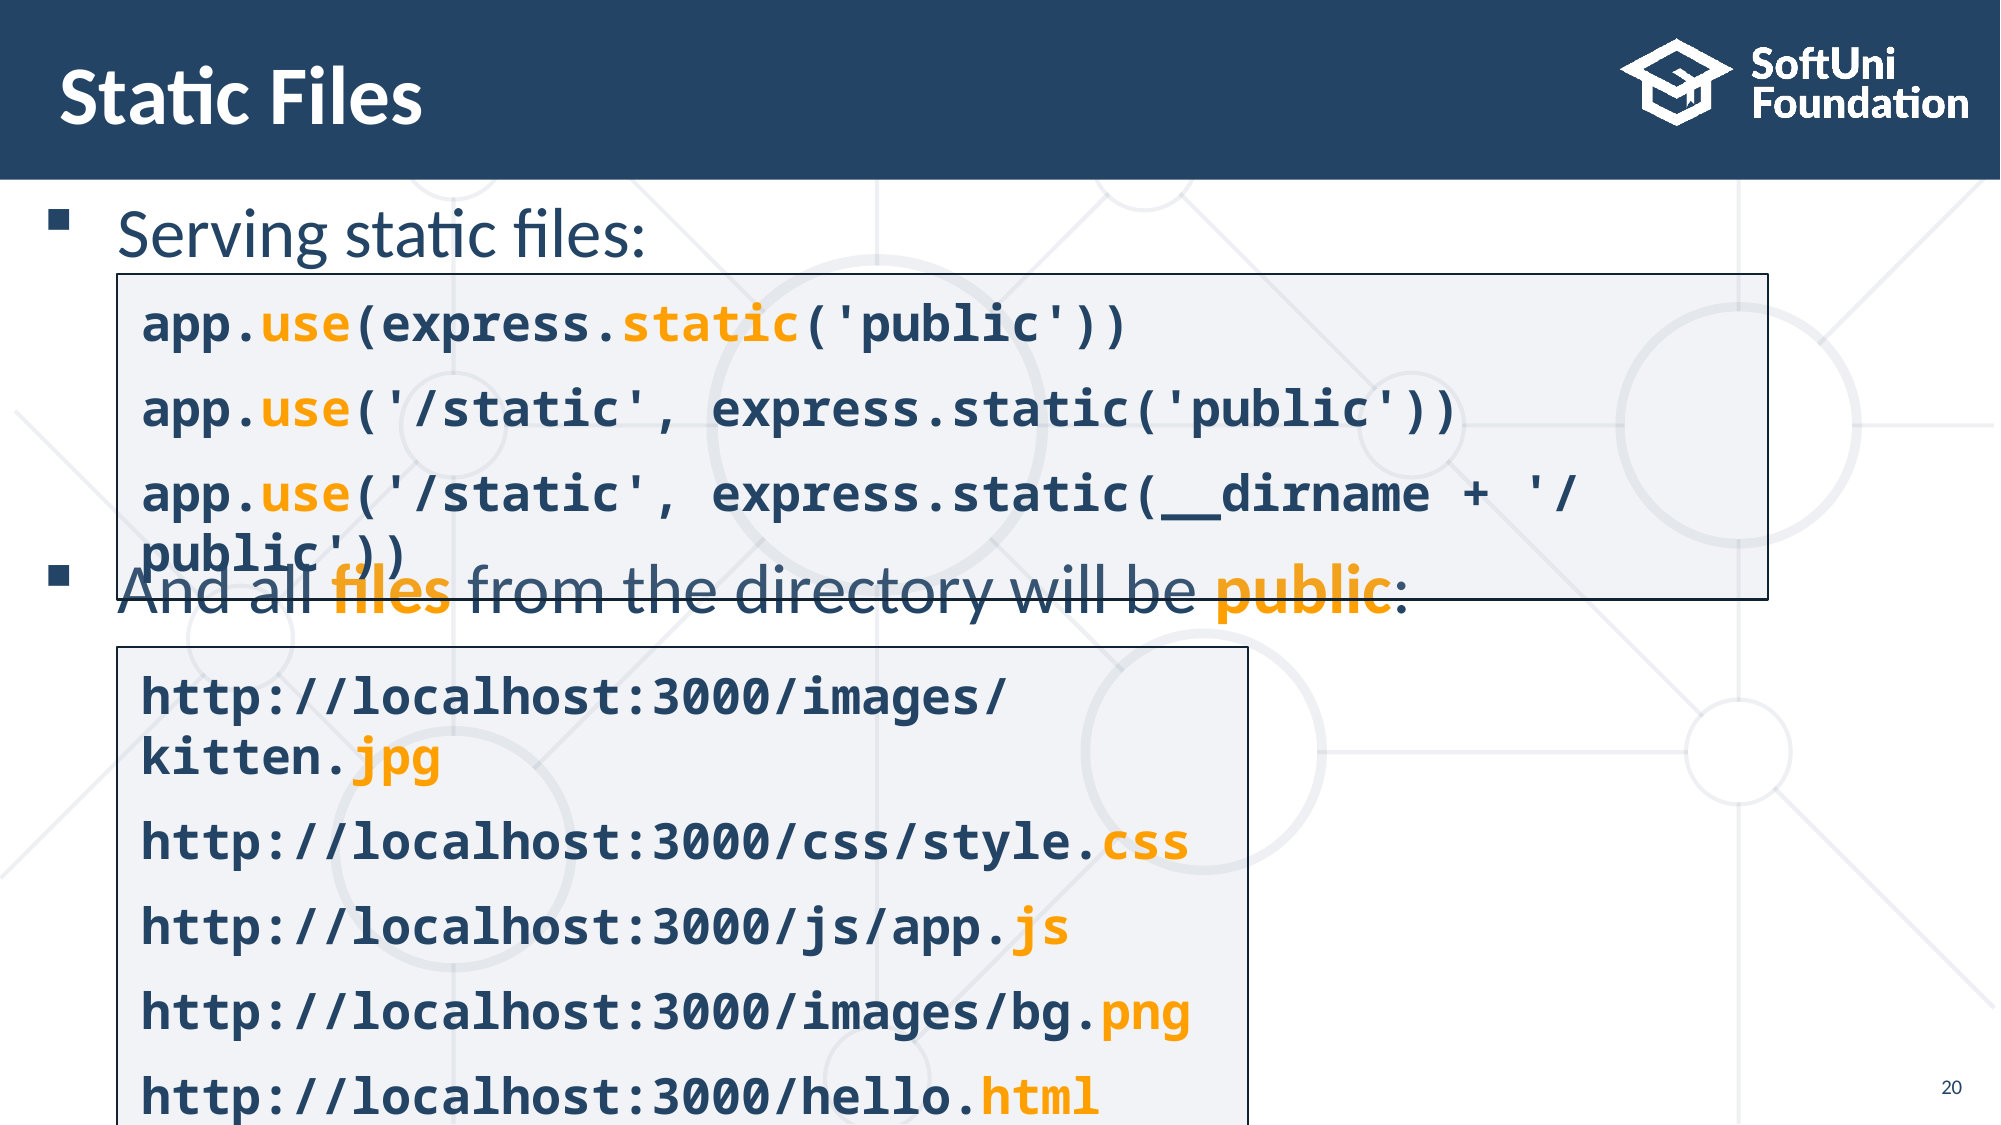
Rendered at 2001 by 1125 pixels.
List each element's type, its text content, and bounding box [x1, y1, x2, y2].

text_box app.use(express.static('public')) app.use('/static', express.static('public')) app.use('/static', express.static(__dirname + '/public')) [117, 274, 1768, 600]
list Serving static files: And all files from the directory will be public: [24, 176, 1451, 1125]
slide_number 20 [1897, 1070, 1969, 1103]
picture [1619, 38, 1968, 126]
text_box http://localhost:3000/images/kitten.jpg http://localhost:3000/css/style.css http://localhost:3000/js/app.js http://localhost:3000/images/bg.png http://localhost:3000/hello.html [117, 646, 1249, 1125]
title Static Files [42, 0, 1614, 183]
